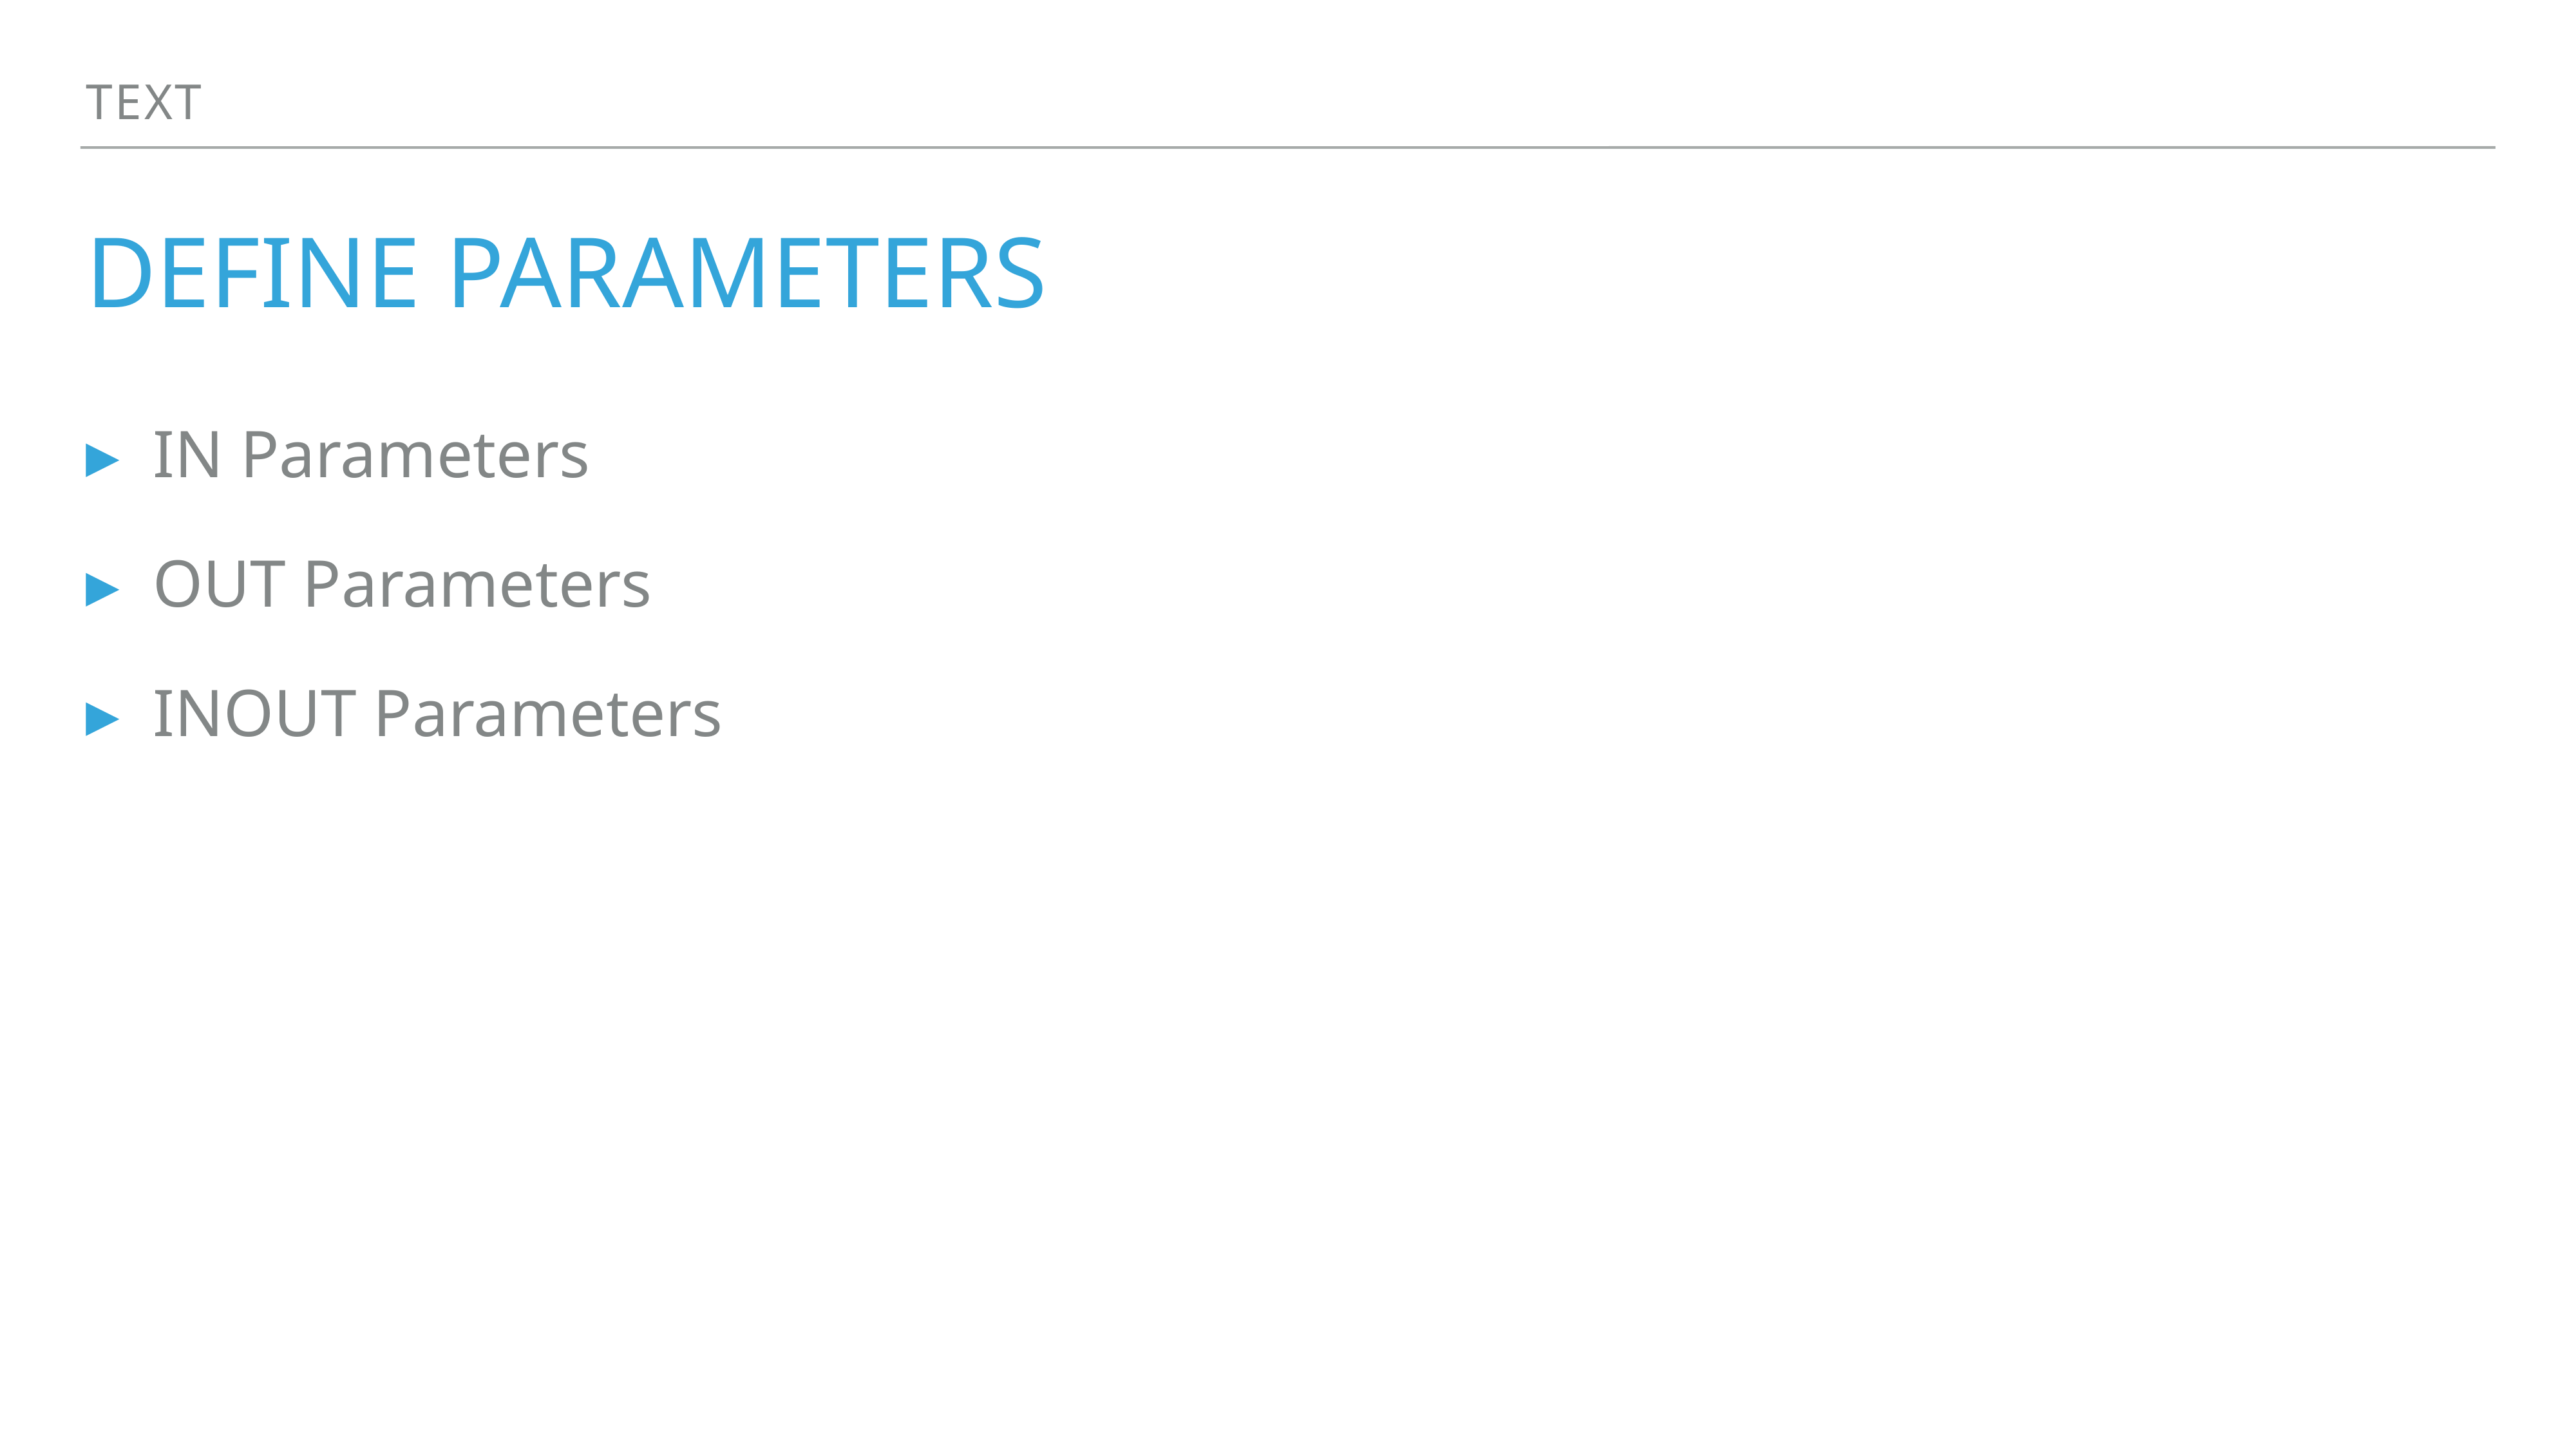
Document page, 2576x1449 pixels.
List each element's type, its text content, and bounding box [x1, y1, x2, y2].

list Text [80, 66, 2295, 135]
list IN Parameters OUT Parameters INOUT Parameters [80, 407, 2496, 1316]
title define parameters [80, 227, 2496, 336]
